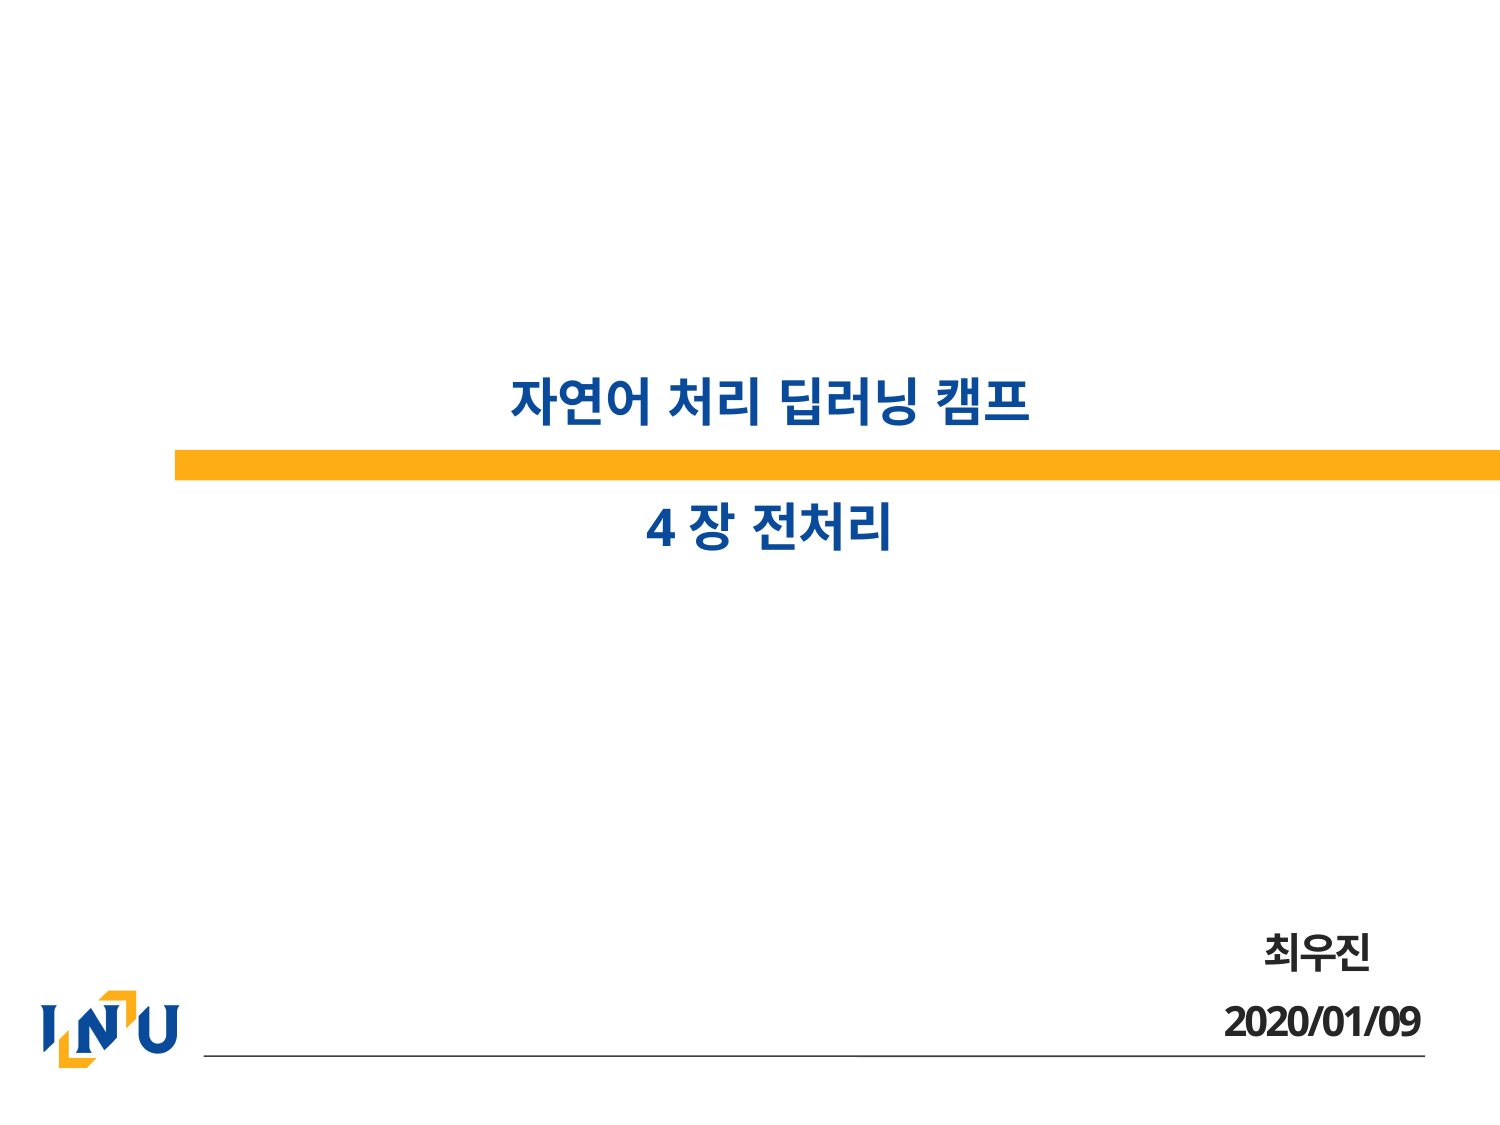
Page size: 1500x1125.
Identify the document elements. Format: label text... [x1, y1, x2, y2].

picture [24, 966, 188, 1090]
subtitle 최우진 2020/01/09 [1157, 922, 1489, 1060]
title 자연어 처리 딥러닝 캠프 4장 전처리 [324, 368, 1217, 565]
